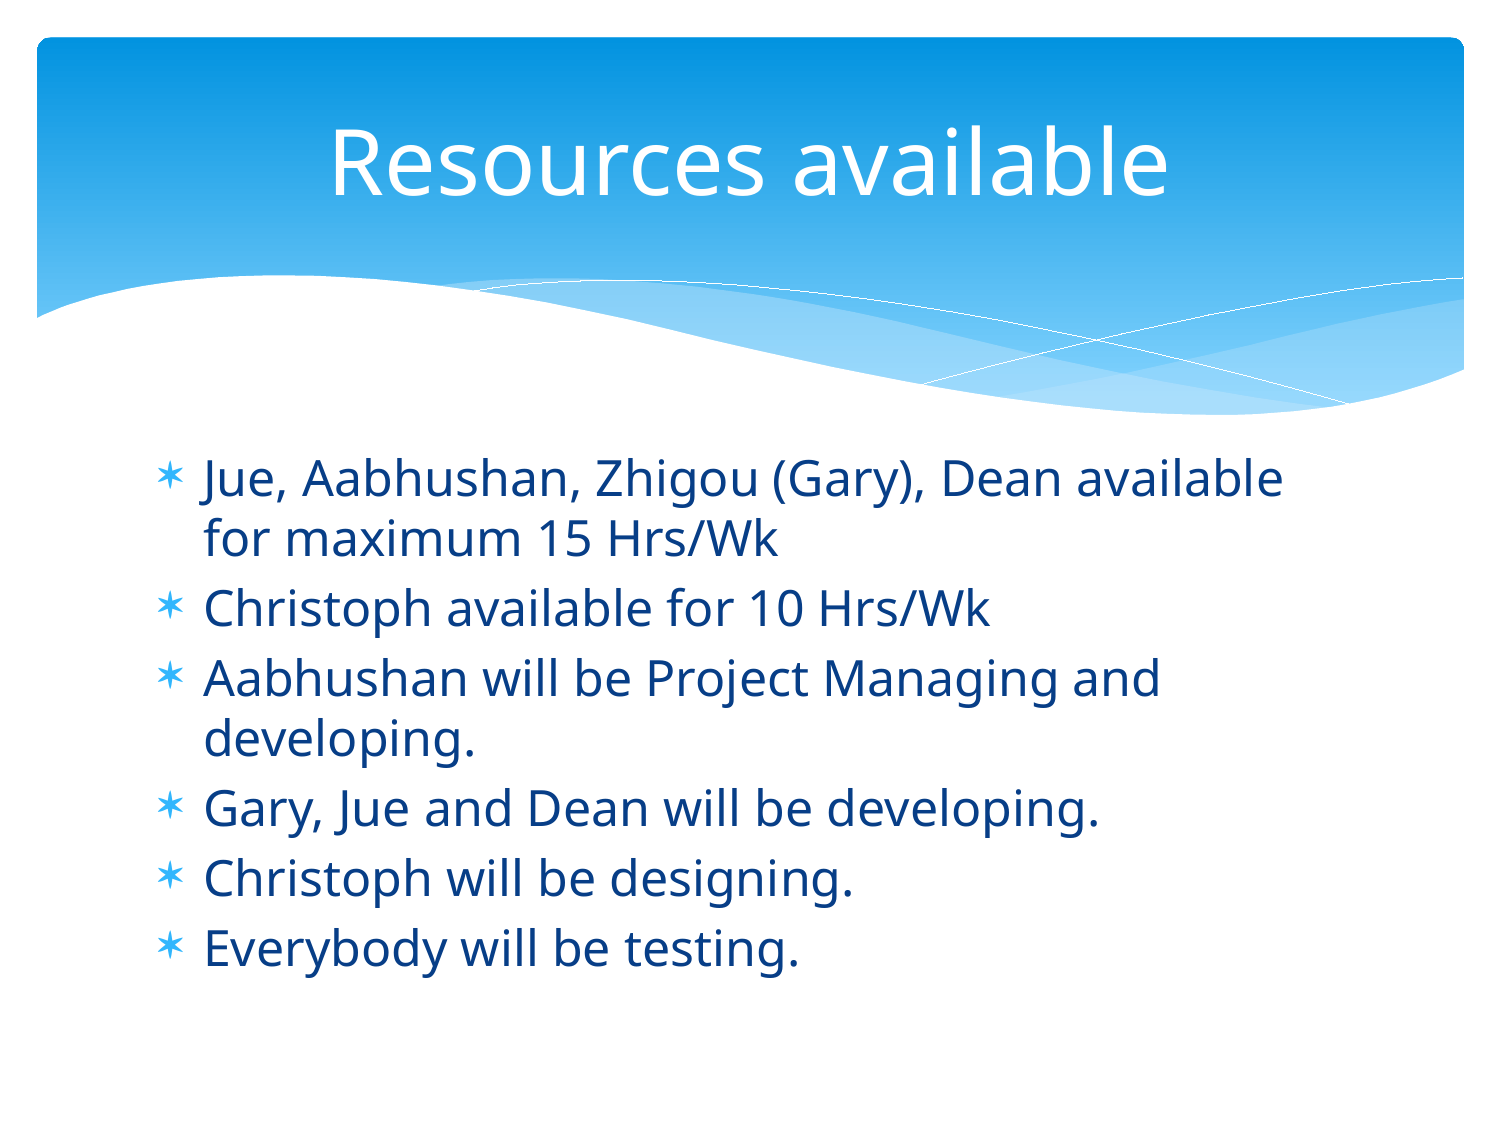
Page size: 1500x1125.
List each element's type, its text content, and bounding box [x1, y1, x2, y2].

title Resources available [75, 55, 1425, 261]
list Jue, Aabhushan, Zhigou (Gary), Dean available for maximum 15 Hrs/Wk Christoph available for 10 Hrs/Wk Aabhushan will be Project Managing and developing. Gary, Jue and Dean will be developing. Christoph will be designing. Everybody will be testing. [143, 438, 1359, 1005]
